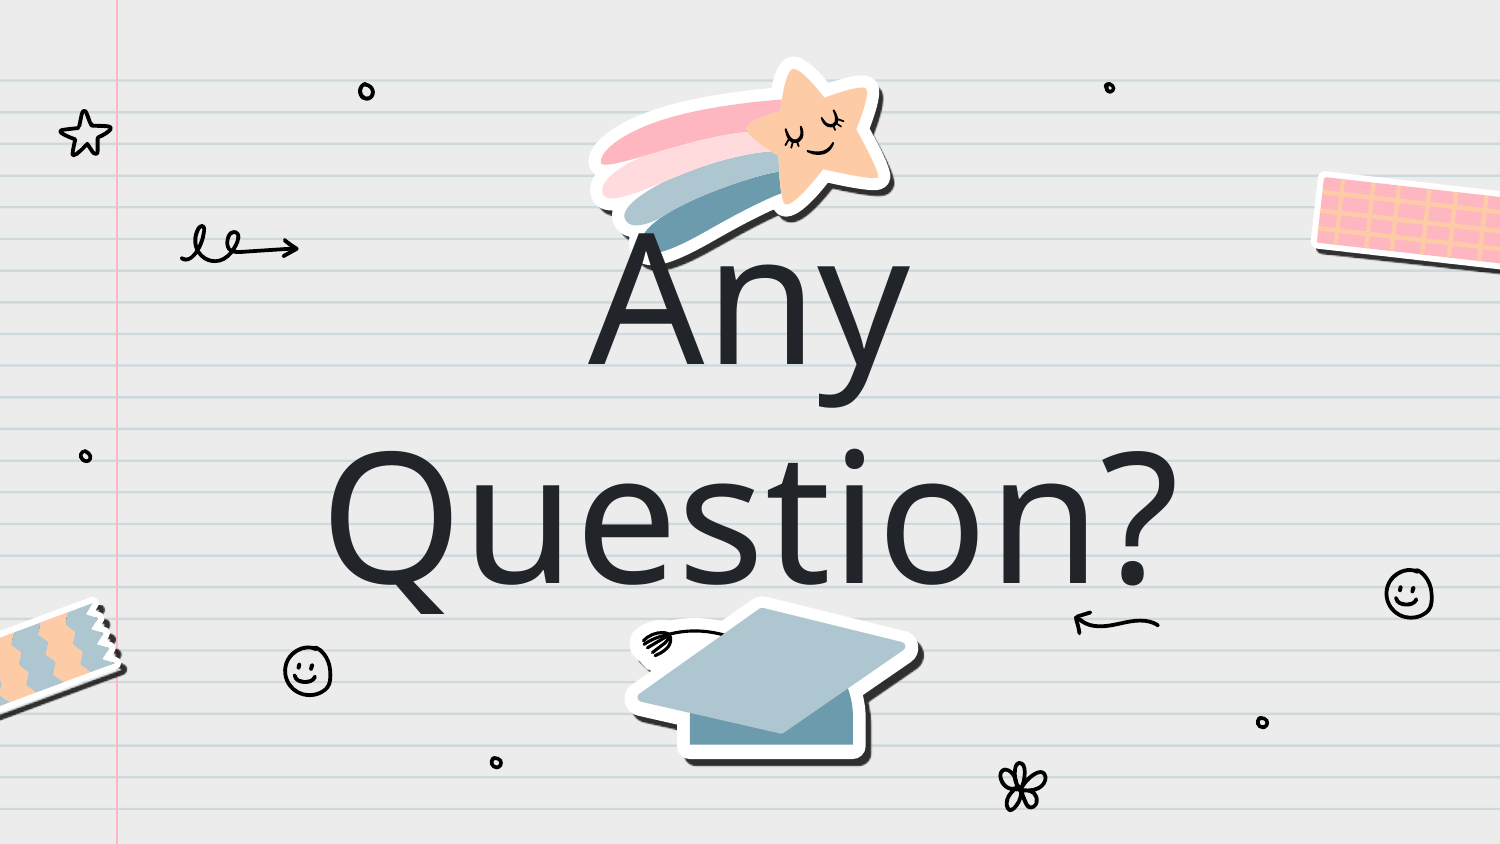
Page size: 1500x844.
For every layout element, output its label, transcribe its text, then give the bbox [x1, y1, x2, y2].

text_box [0, 633, 121, 723]
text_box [1307, 149, 1500, 300]
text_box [574, 37, 905, 289]
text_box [619, 596, 924, 760]
title Any Question? [159, 316, 1341, 486]
